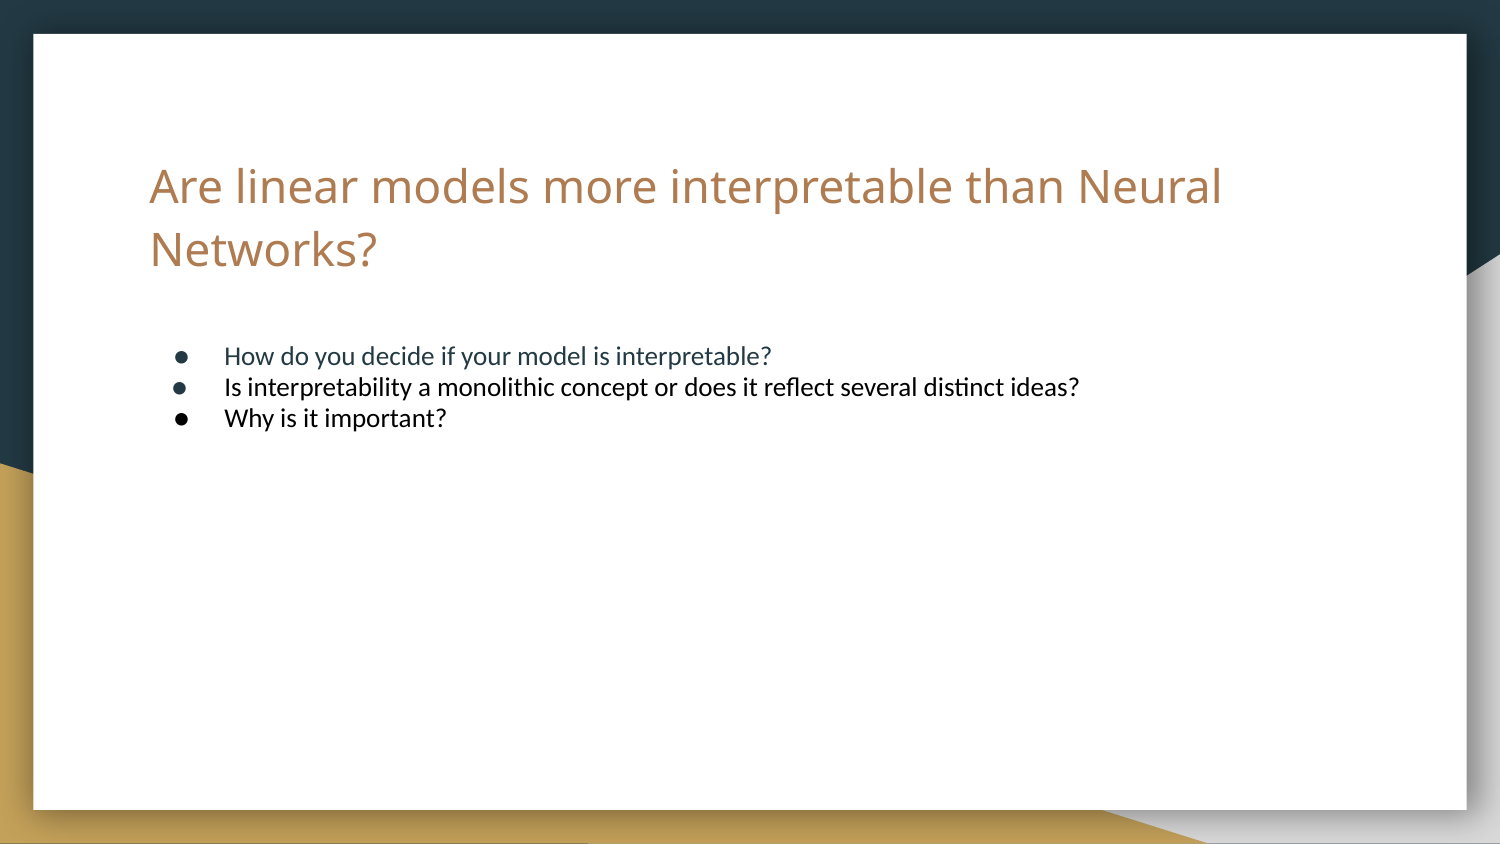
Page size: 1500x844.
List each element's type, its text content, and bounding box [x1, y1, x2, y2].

title Are linear models more interpretable than Neural Networks? [134, 138, 1366, 296]
list How do you decide if your model is interpretable? Is interpretability a monolithic concept or does it reflect several distinct ideas? Why is it important? [134, 326, 1366, 729]
